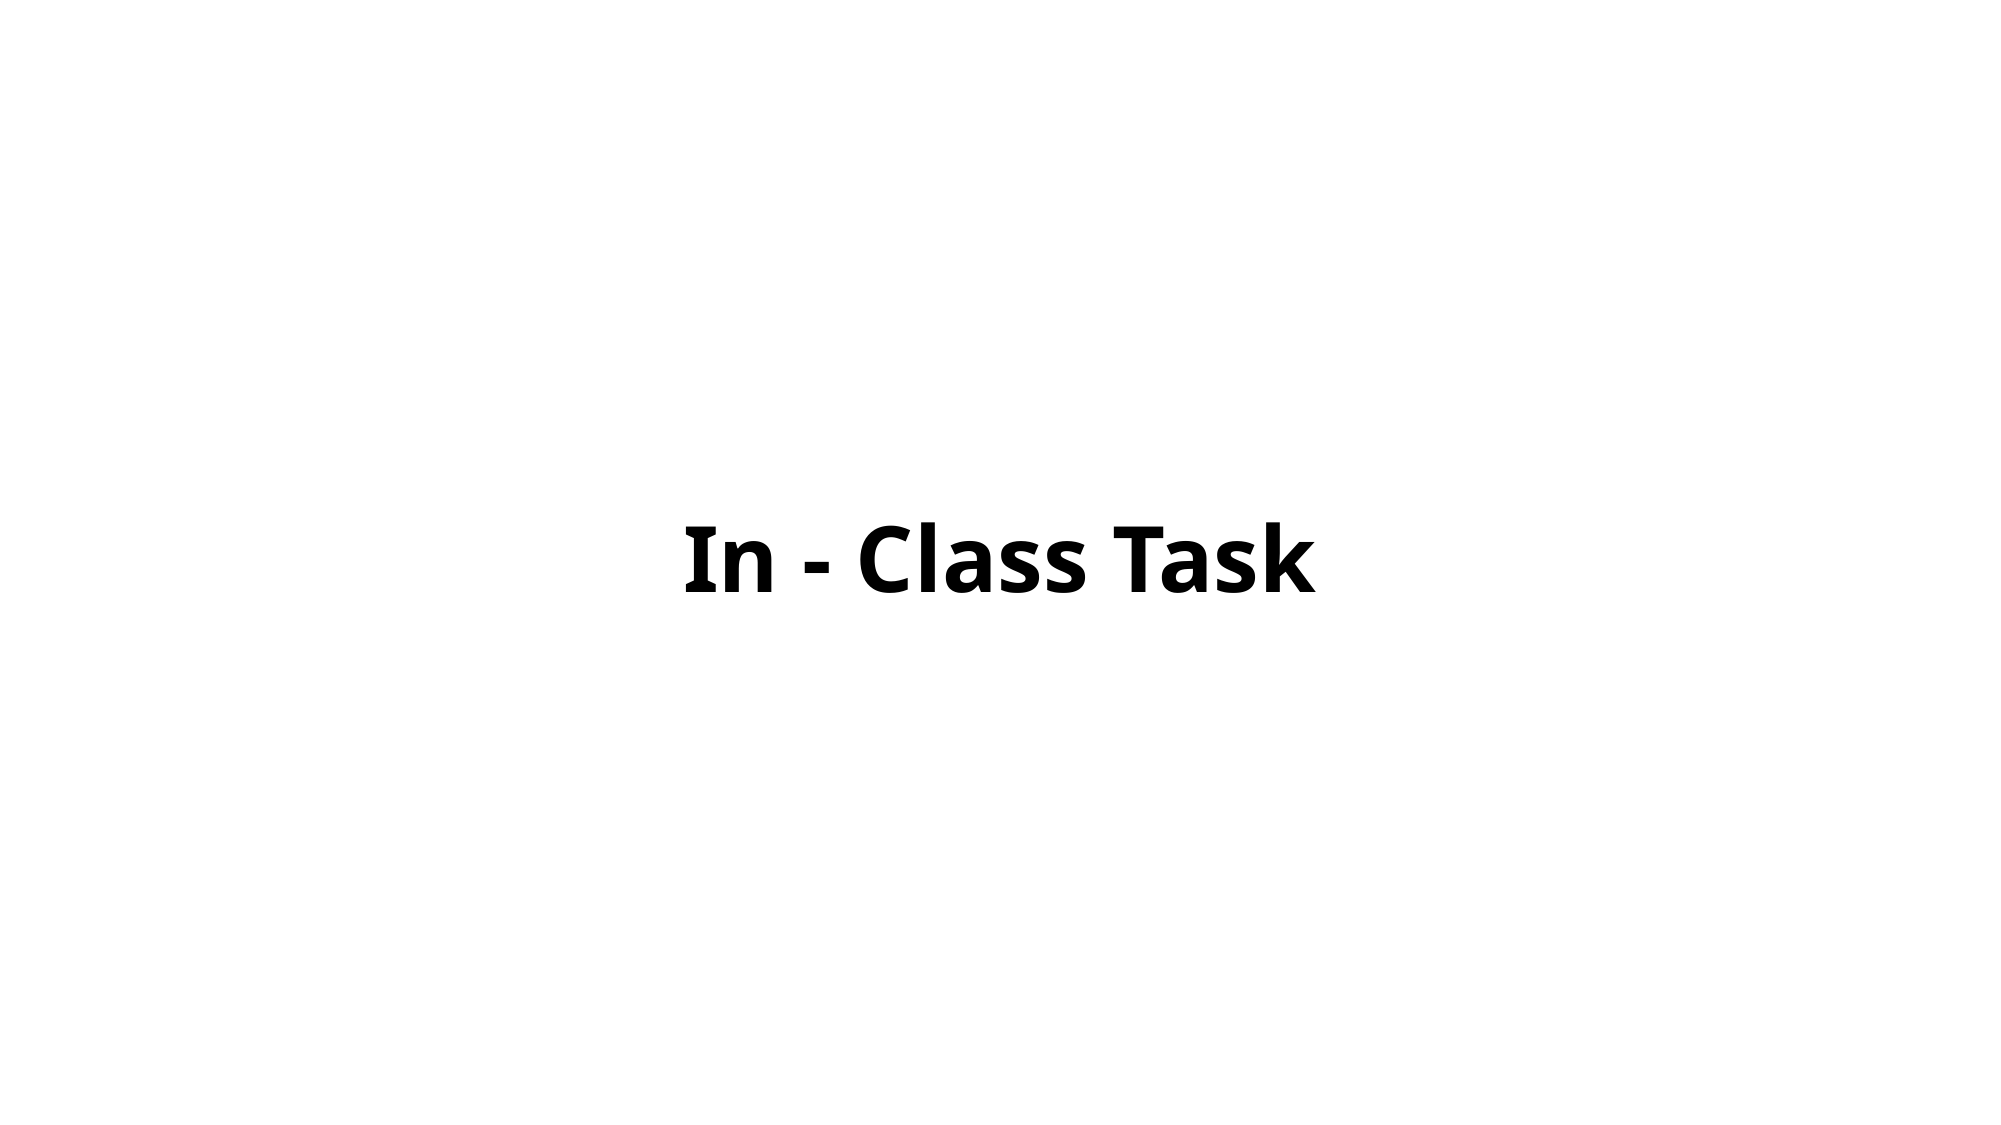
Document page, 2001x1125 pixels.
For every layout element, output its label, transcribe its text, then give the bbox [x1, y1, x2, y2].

title In - Class Task [137, 453, 1863, 672]
